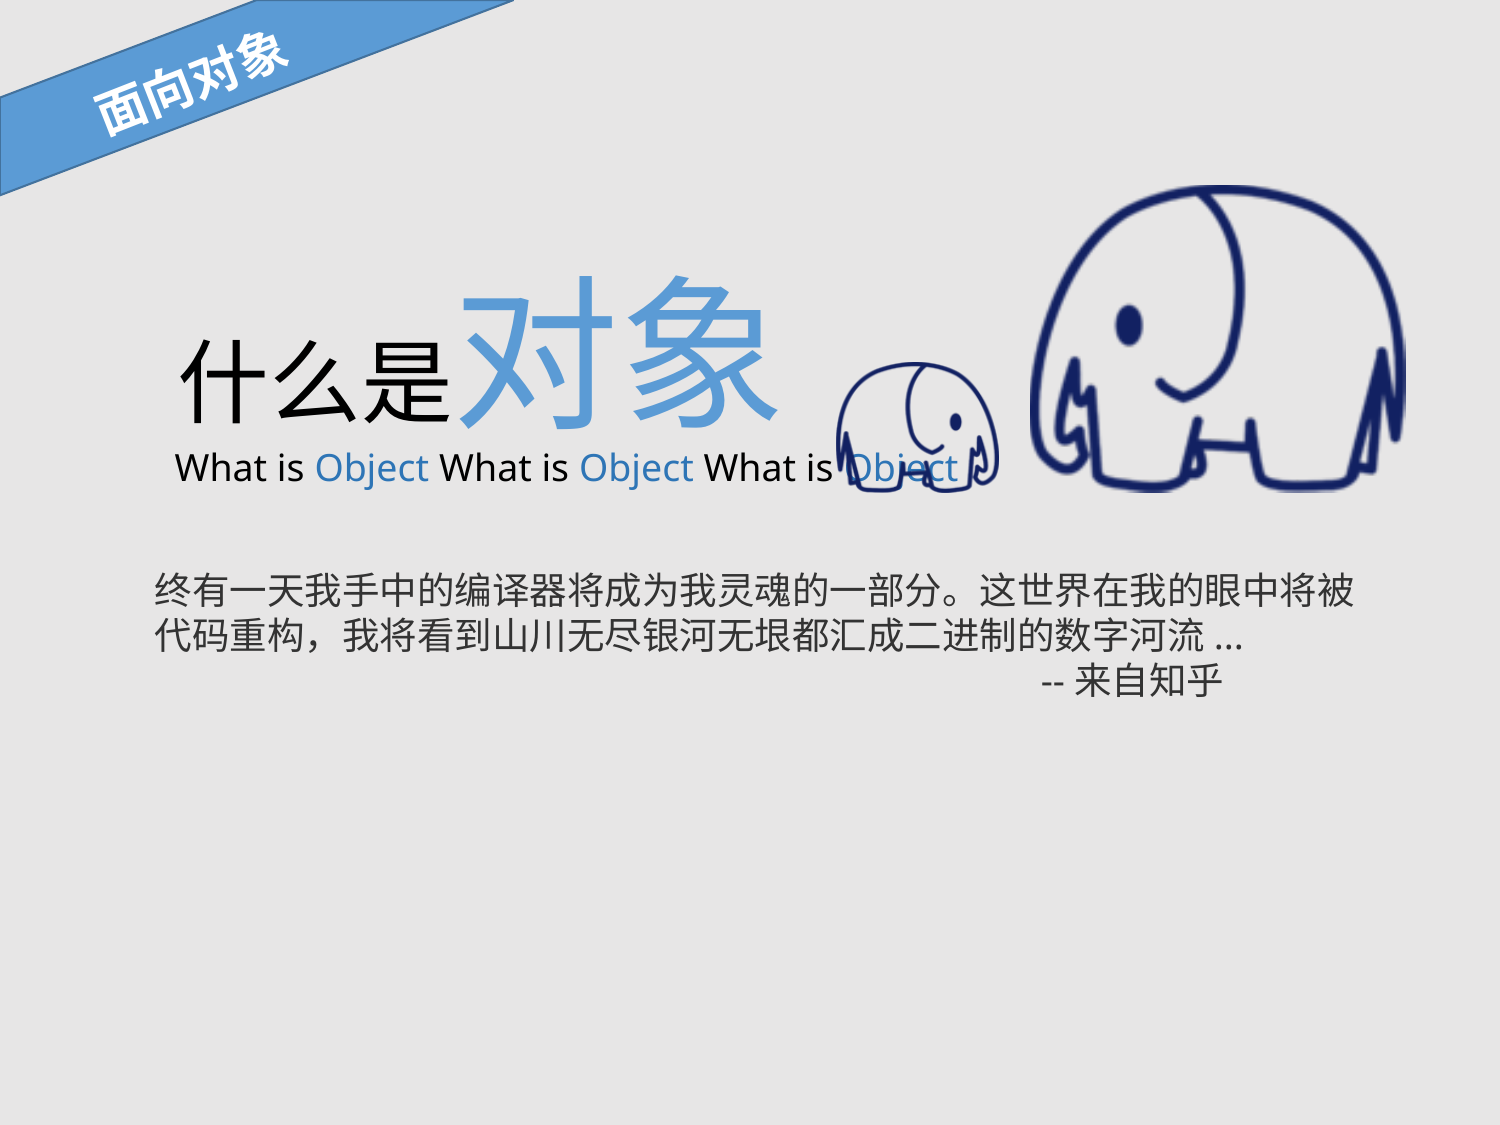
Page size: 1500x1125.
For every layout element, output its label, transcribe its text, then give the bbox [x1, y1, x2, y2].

picture [836, 362, 999, 493]
text_box What is Object What is Object What is Object [159, 436, 999, 541]
text_box 面向对象 [70, 3, 312, 157]
picture [1030, 185, 1406, 493]
text_box [0, 0, 514, 197]
text_box 什么是对象 [162, 241, 802, 436]
text_box 终有一天我手中的编译器将成为我灵魂的一部分。这世界在我的眼中将被代码重构，我将看到山川无尽银河无垠都汇成二进制的数字河流... --来自知乎 [140, 559, 1379, 710]
